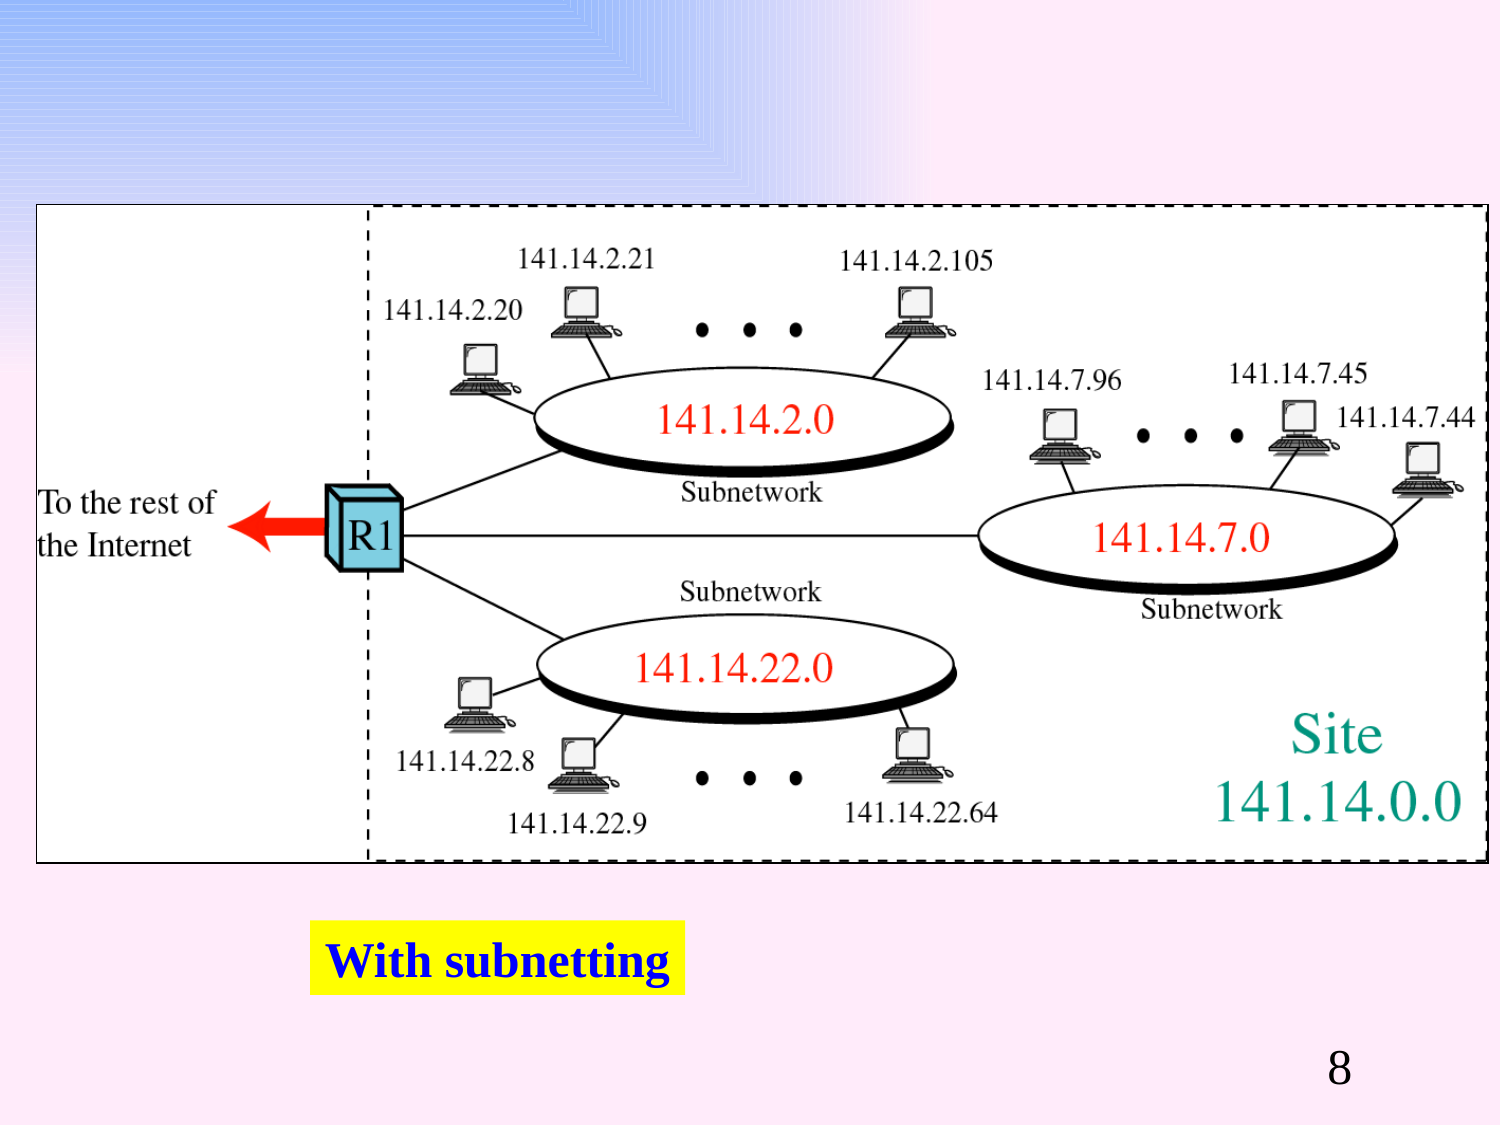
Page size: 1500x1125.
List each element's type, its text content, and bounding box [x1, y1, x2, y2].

picture [37, 204, 1488, 863]
text_box With subnetting [310, 920, 686, 995]
